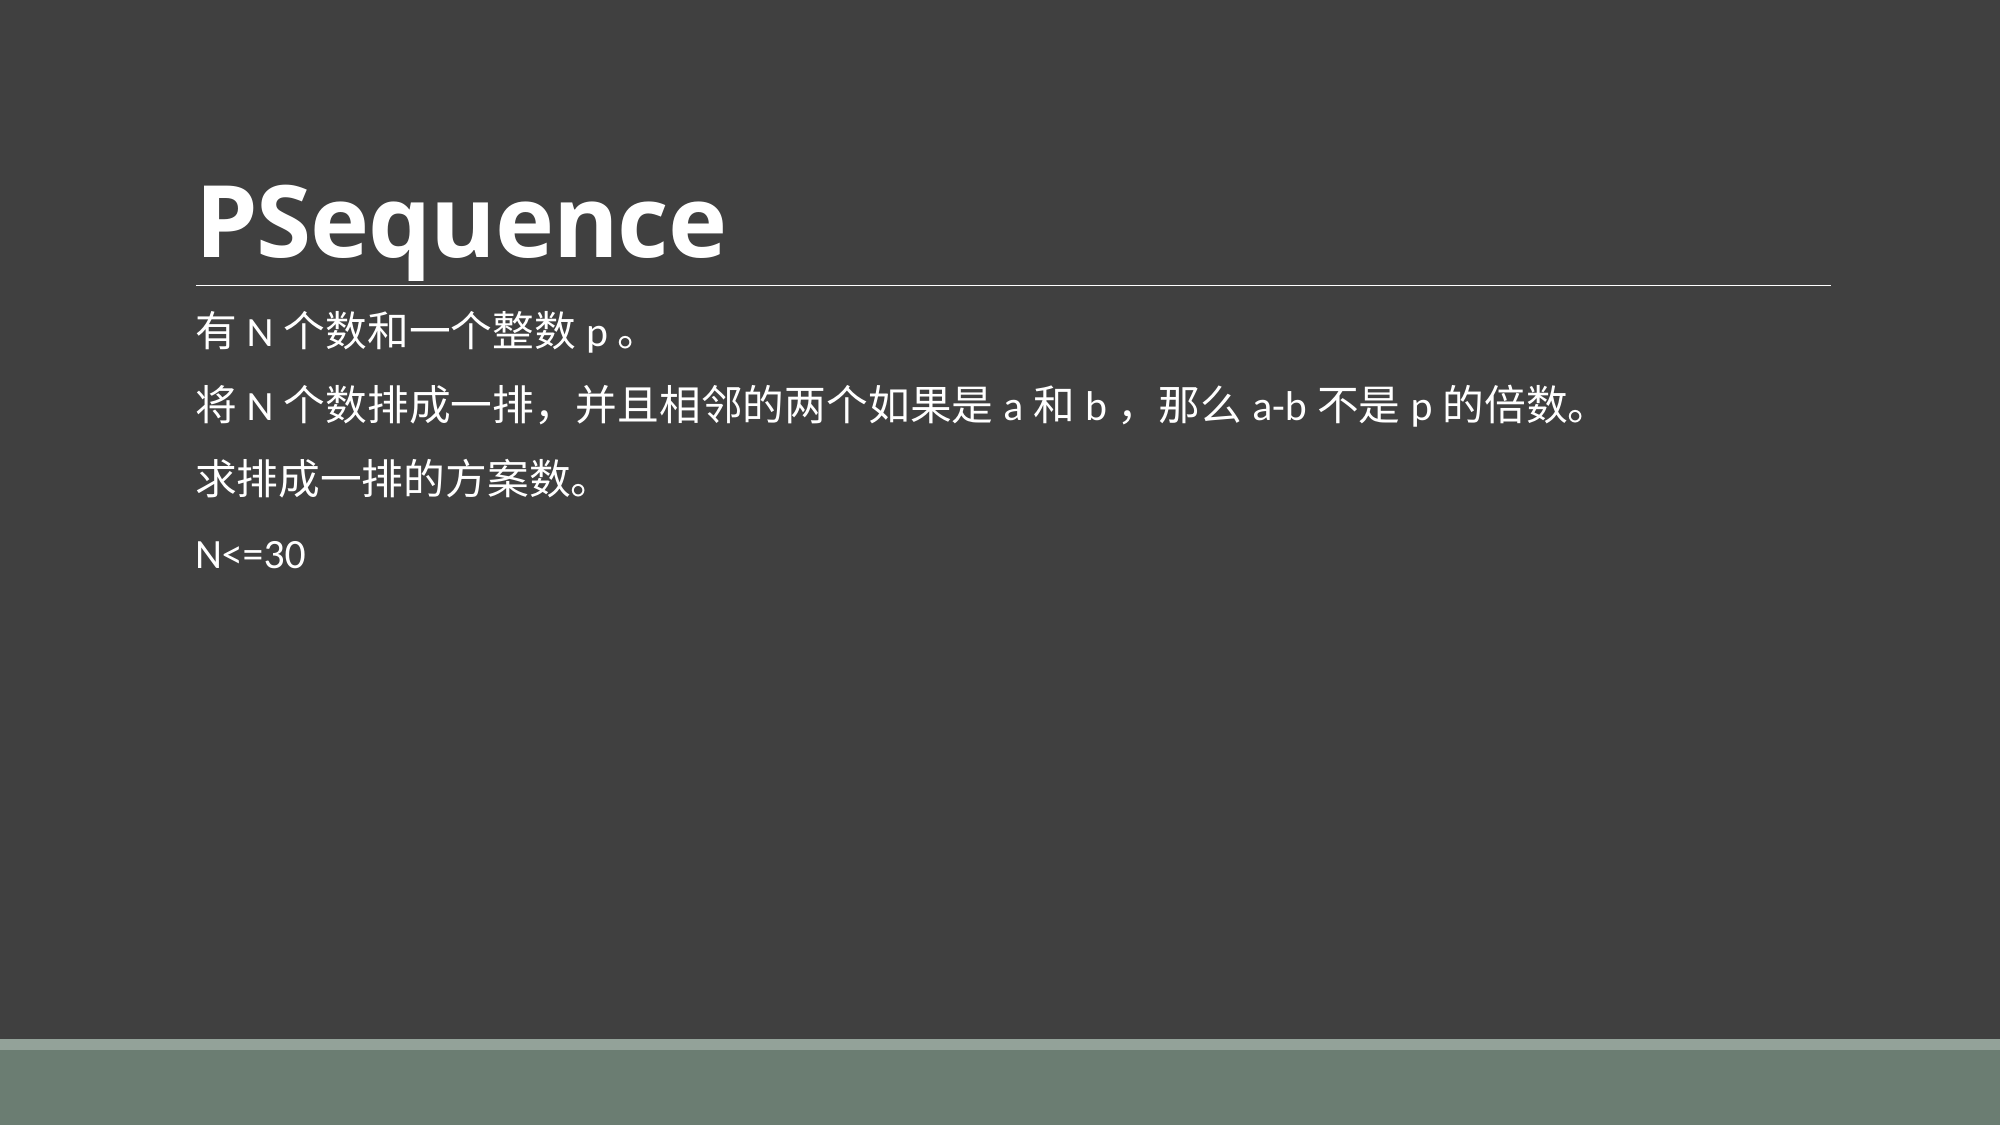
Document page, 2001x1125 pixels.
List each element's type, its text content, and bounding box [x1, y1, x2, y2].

list 有N个数和一个整数p。 将N个数排成一排，并且相邻的两个如果是a和b，那么a-b不是p的倍数。 求排成一排的方案数。 N<=30 [180, 302, 1830, 963]
title PSequence [180, 47, 1830, 285]
